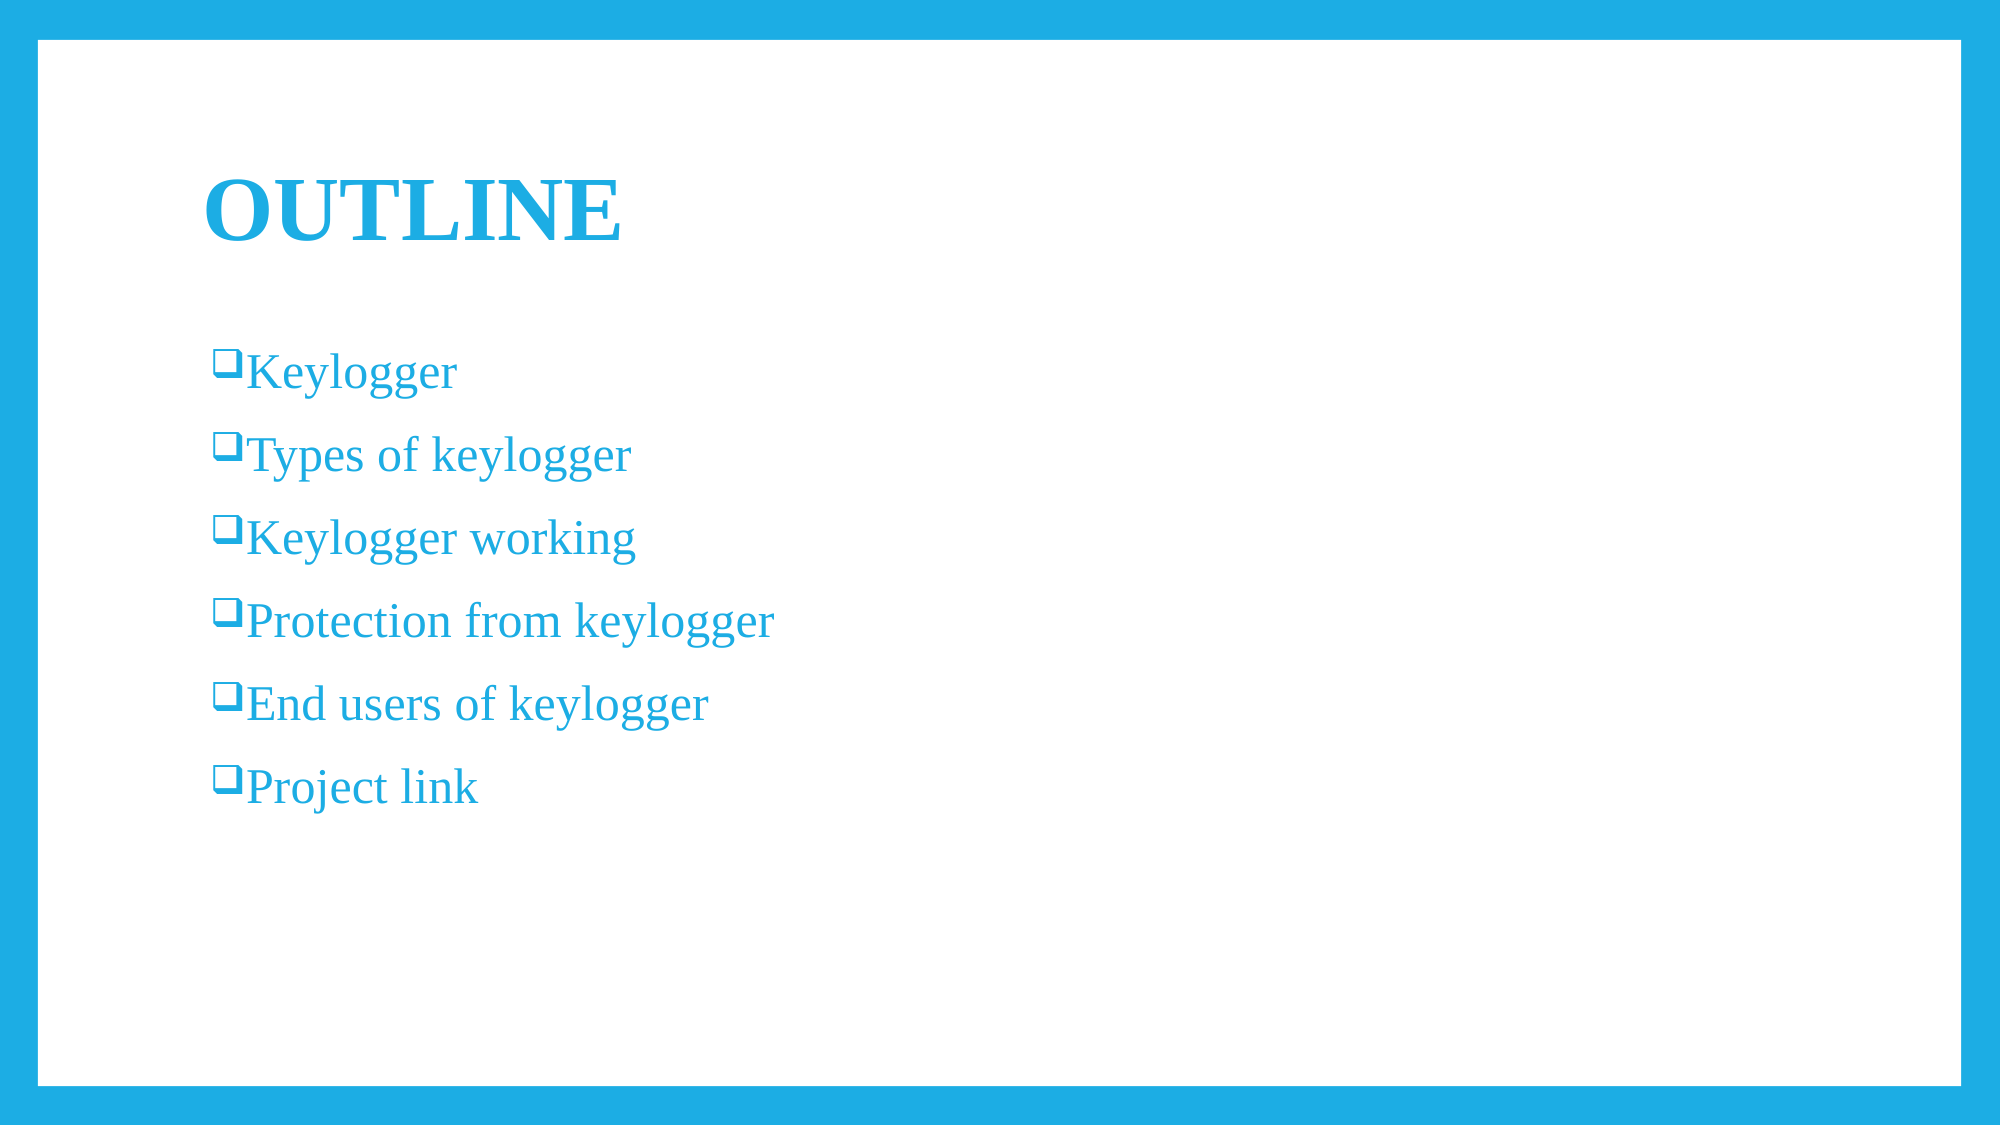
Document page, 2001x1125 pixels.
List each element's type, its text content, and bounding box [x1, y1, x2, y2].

title OUTLINE [187, 99, 1808, 323]
list Keylogger Types of keylogger Keylogger working Protection from keylogger End users of keylogger Project link [187, 337, 1808, 1000]
